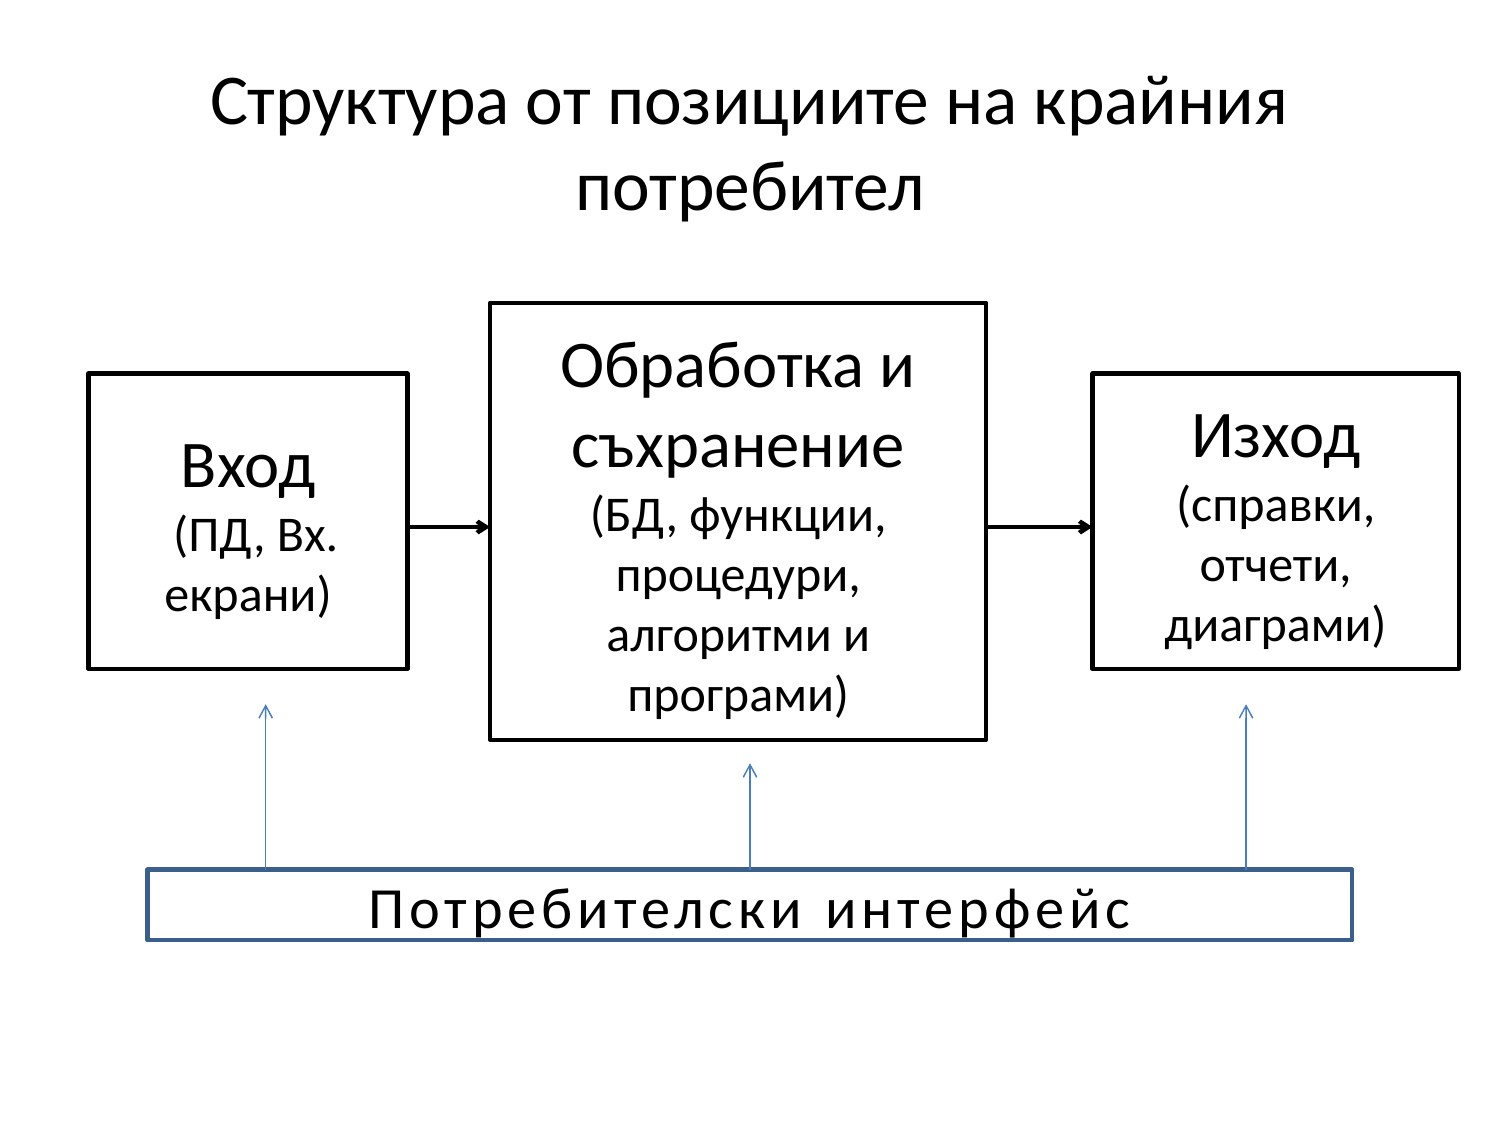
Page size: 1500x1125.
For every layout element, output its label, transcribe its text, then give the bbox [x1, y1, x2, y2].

list [75, 262, 1425, 1005]
text_box Обработка и съхранение (БД, функции, процедури, алгоритми и програми) [488, 301, 988, 742]
text_box Потребителски интерфейс [145, 867, 1354, 942]
text_box Изход (справки, отчети, диаграми) [1090, 371, 1461, 671]
title Структура от позициите на крайния потребител [75, 45, 1425, 233]
text_box Вход ((ПД, Вх. екрани) [86, 371, 410, 671]
